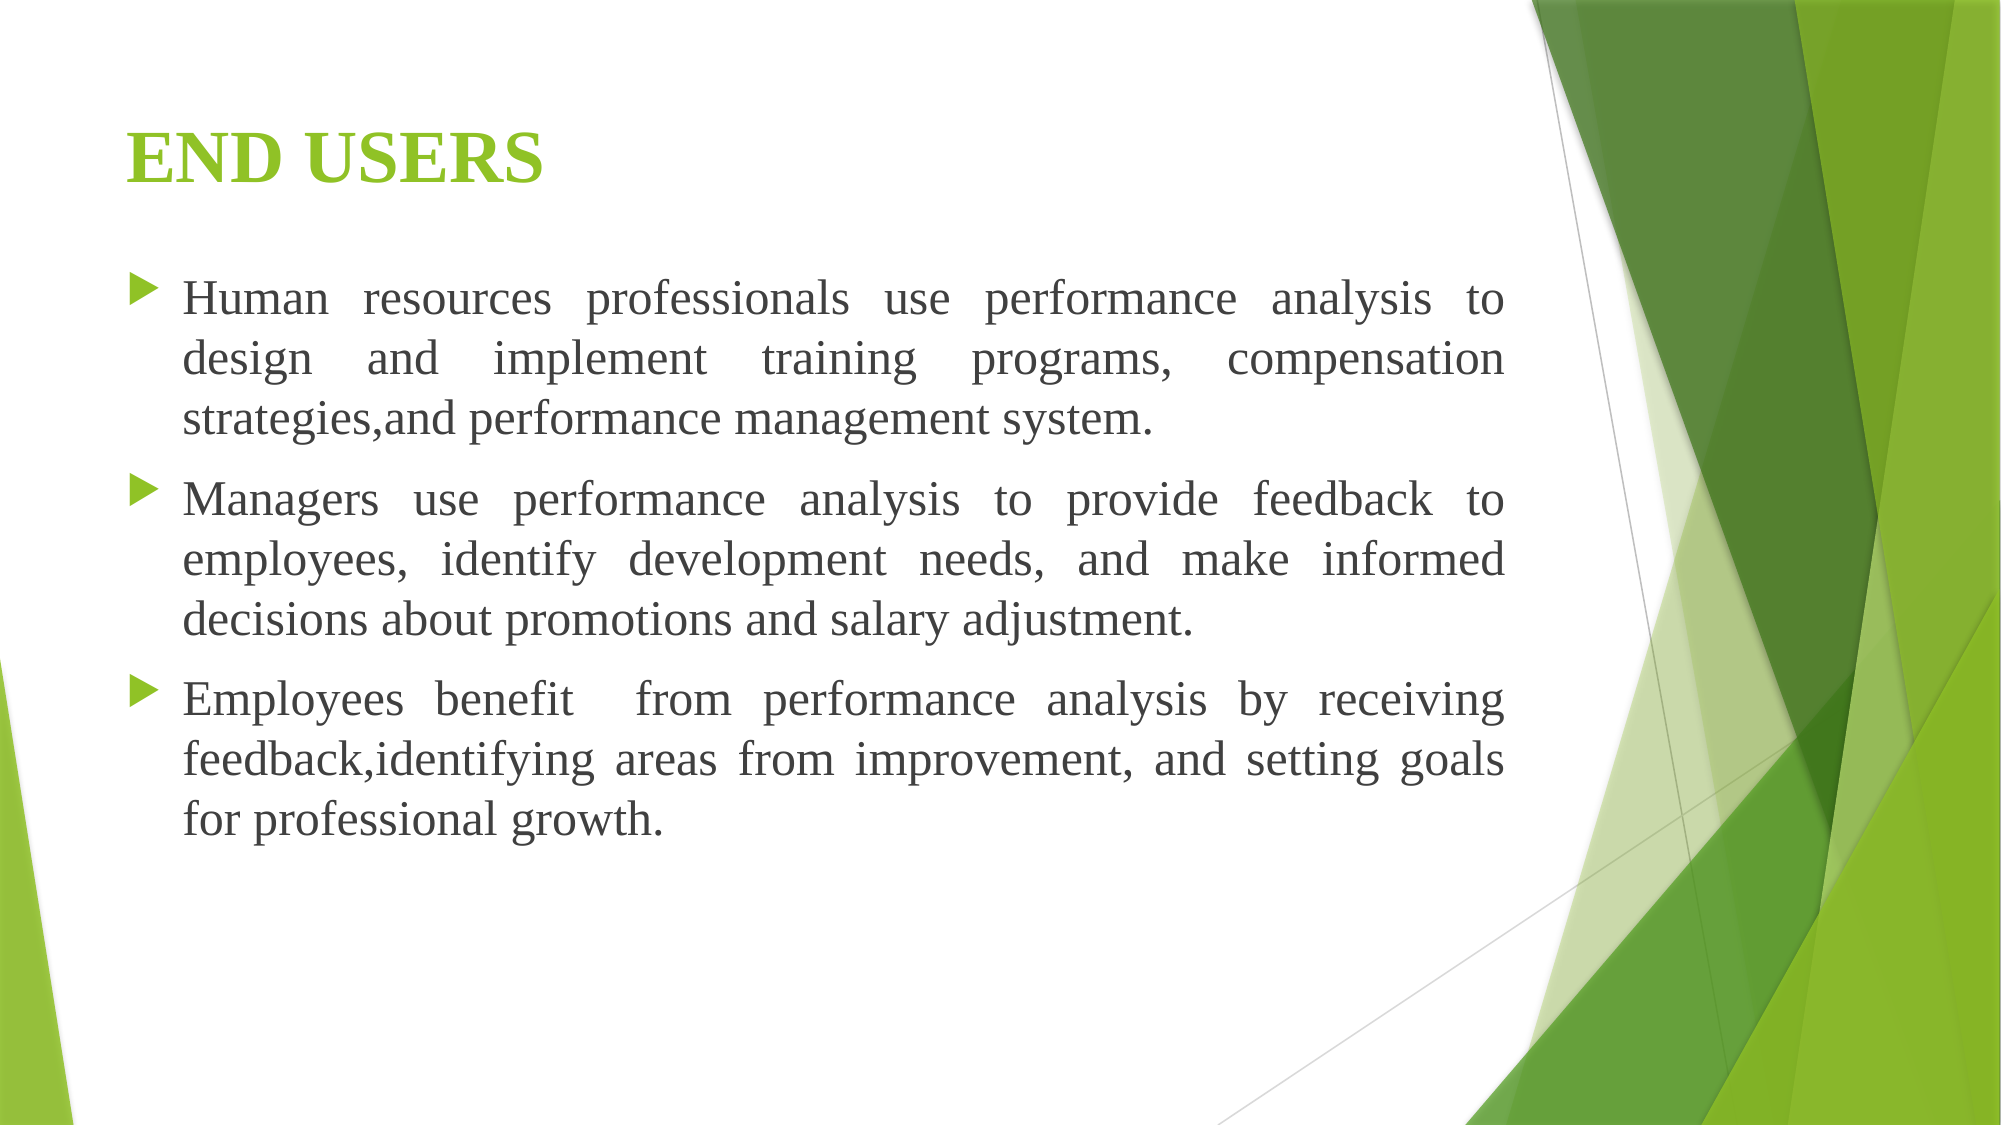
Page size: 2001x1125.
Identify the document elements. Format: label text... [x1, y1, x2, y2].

title END USERS [111, 99, 1522, 256]
list Human resources professionals use performance analysis to design and implement training programs, compensation strategies,and performance management system. Managers use performance analysis to provide feedback to employees, identify development needs, and make informed decisions about promotions and salary adjustment. Employees benefit from performance analysis by receiving feedback,identifying areas from improvement, and setting goals for professional growth. [111, 256, 1522, 991]
